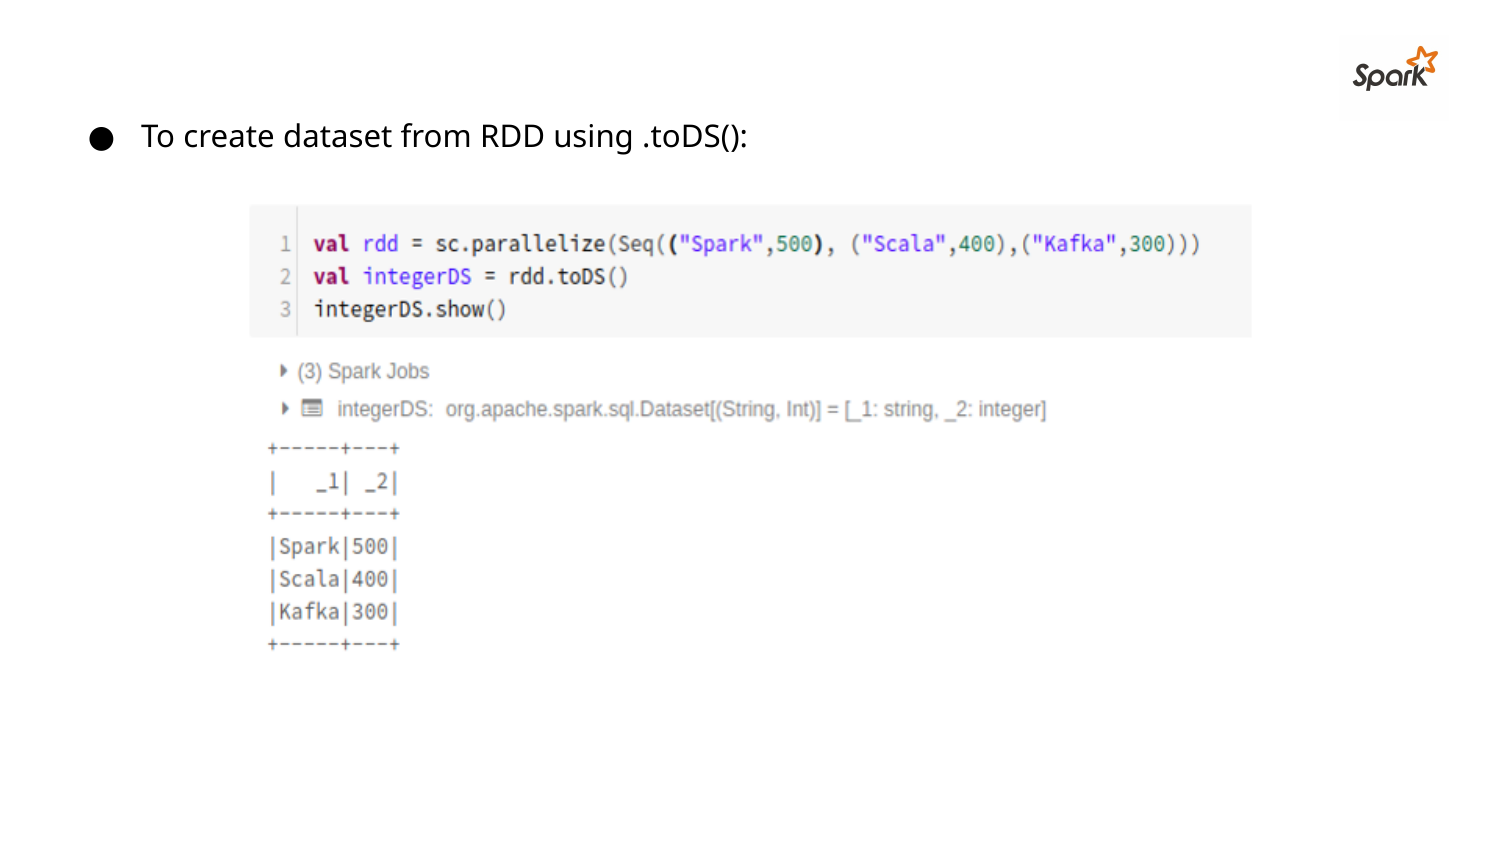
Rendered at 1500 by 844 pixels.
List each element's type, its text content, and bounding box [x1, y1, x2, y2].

picture [244, 203, 1255, 667]
picture [1339, 35, 1450, 122]
list To create dataset from RDD using .toDS(): [51, 77, 1449, 793]
